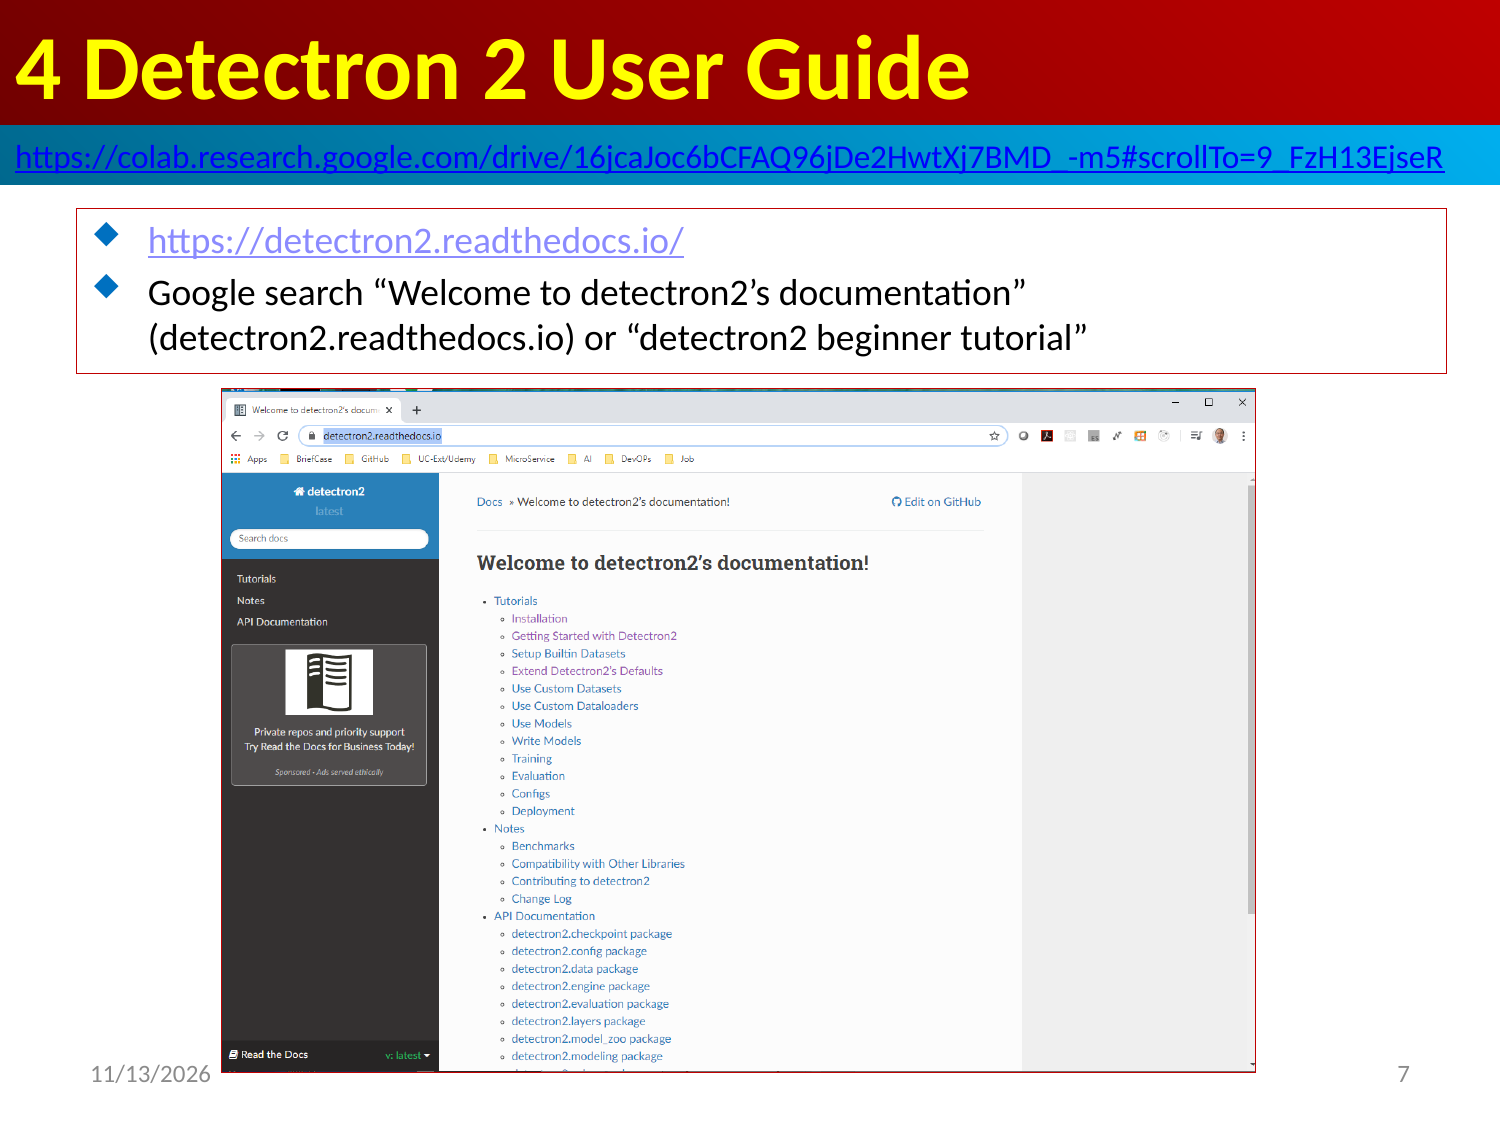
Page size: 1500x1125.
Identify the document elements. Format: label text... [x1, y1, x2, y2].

title 4 Detectron 2 User Guide [0, 0, 1500, 125]
picture [221, 388, 1256, 1073]
subtitle https://detectron2.readthedocs.io/ Google search “Welcome to detectron2’s documentation” (detectron2.readthedocs.io) or “detectron2 beginner tutorial” [76, 208, 1447, 374]
text_box https://colab.research.google.com/drive/16jcaJoc6bCFAQ96jDe2HwtXj7BMD_-m5#scrollTo=9_FzH13EjseR [0, 125, 1500, 185]
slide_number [75, 1042, 425, 1103]
slide_number 7 [1074, 1042, 1425, 1103]
